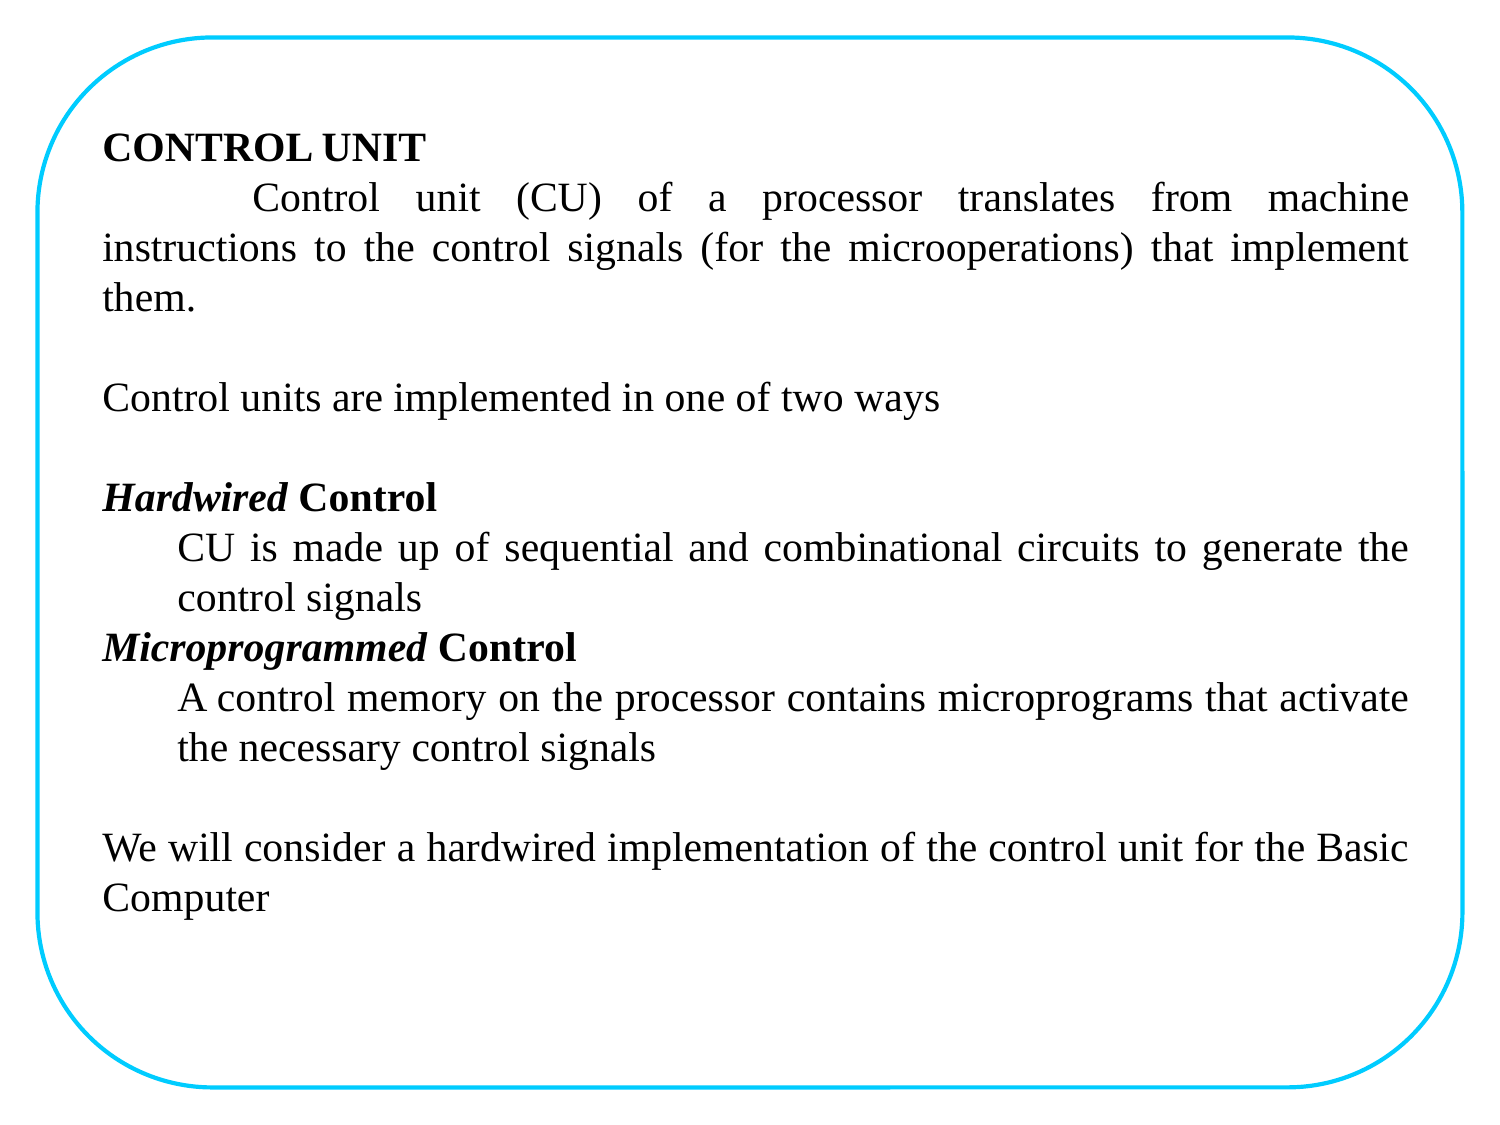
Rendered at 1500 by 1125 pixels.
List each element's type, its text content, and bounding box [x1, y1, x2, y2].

text_box [35, 35, 1465, 1090]
text_box CONTROL UNIT Control unit (CU) of a processor translates from machine instructions to the control signals (for the microoperations) that implement them. Control units are implemented in one of two ways Hardwired Control CU is made up of sequential and combinational circuits to generate the control signals Microprogrammed Control A control memory on the processor contains microprograms that activate the necessary control signals We will consider a hardwired implementation of the control unit for the Basic Computer [87, 112, 1425, 973]
